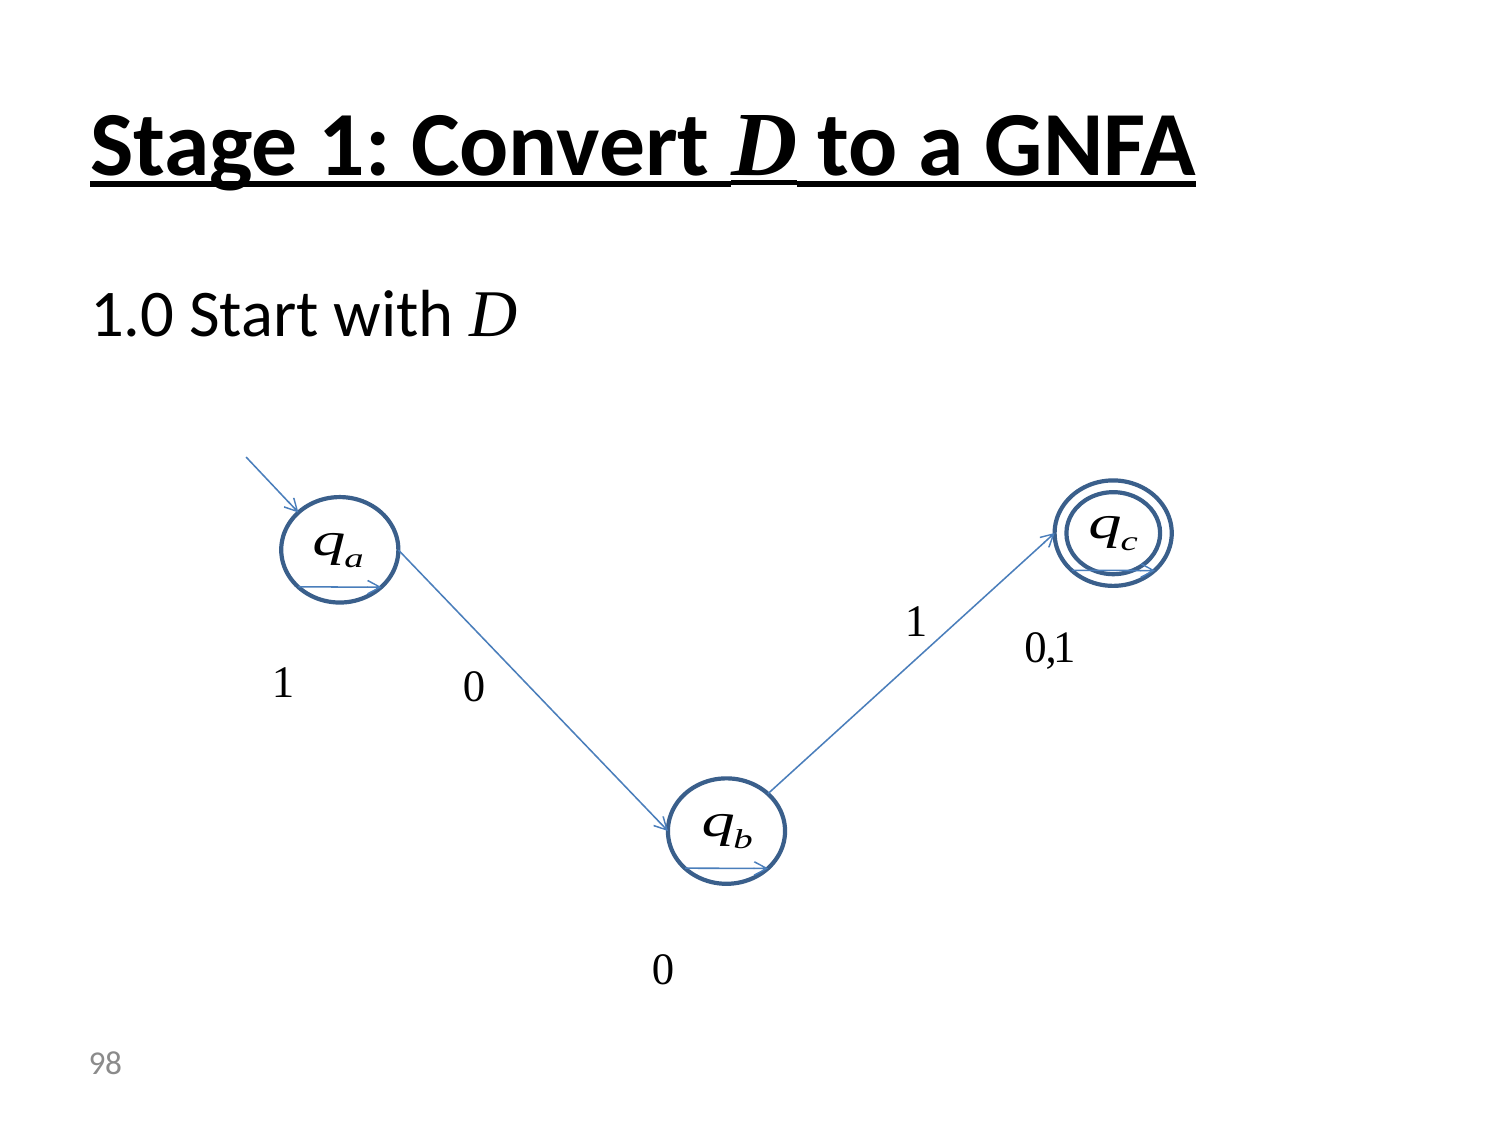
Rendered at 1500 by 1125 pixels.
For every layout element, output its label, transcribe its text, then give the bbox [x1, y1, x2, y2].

title Stage 1: Convert D to a GNFA [75, 45, 1425, 233]
slide_number 98 [58, 1031, 409, 1092]
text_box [245, 456, 1173, 997]
list 1.0 Start with D [75, 262, 1425, 1005]
